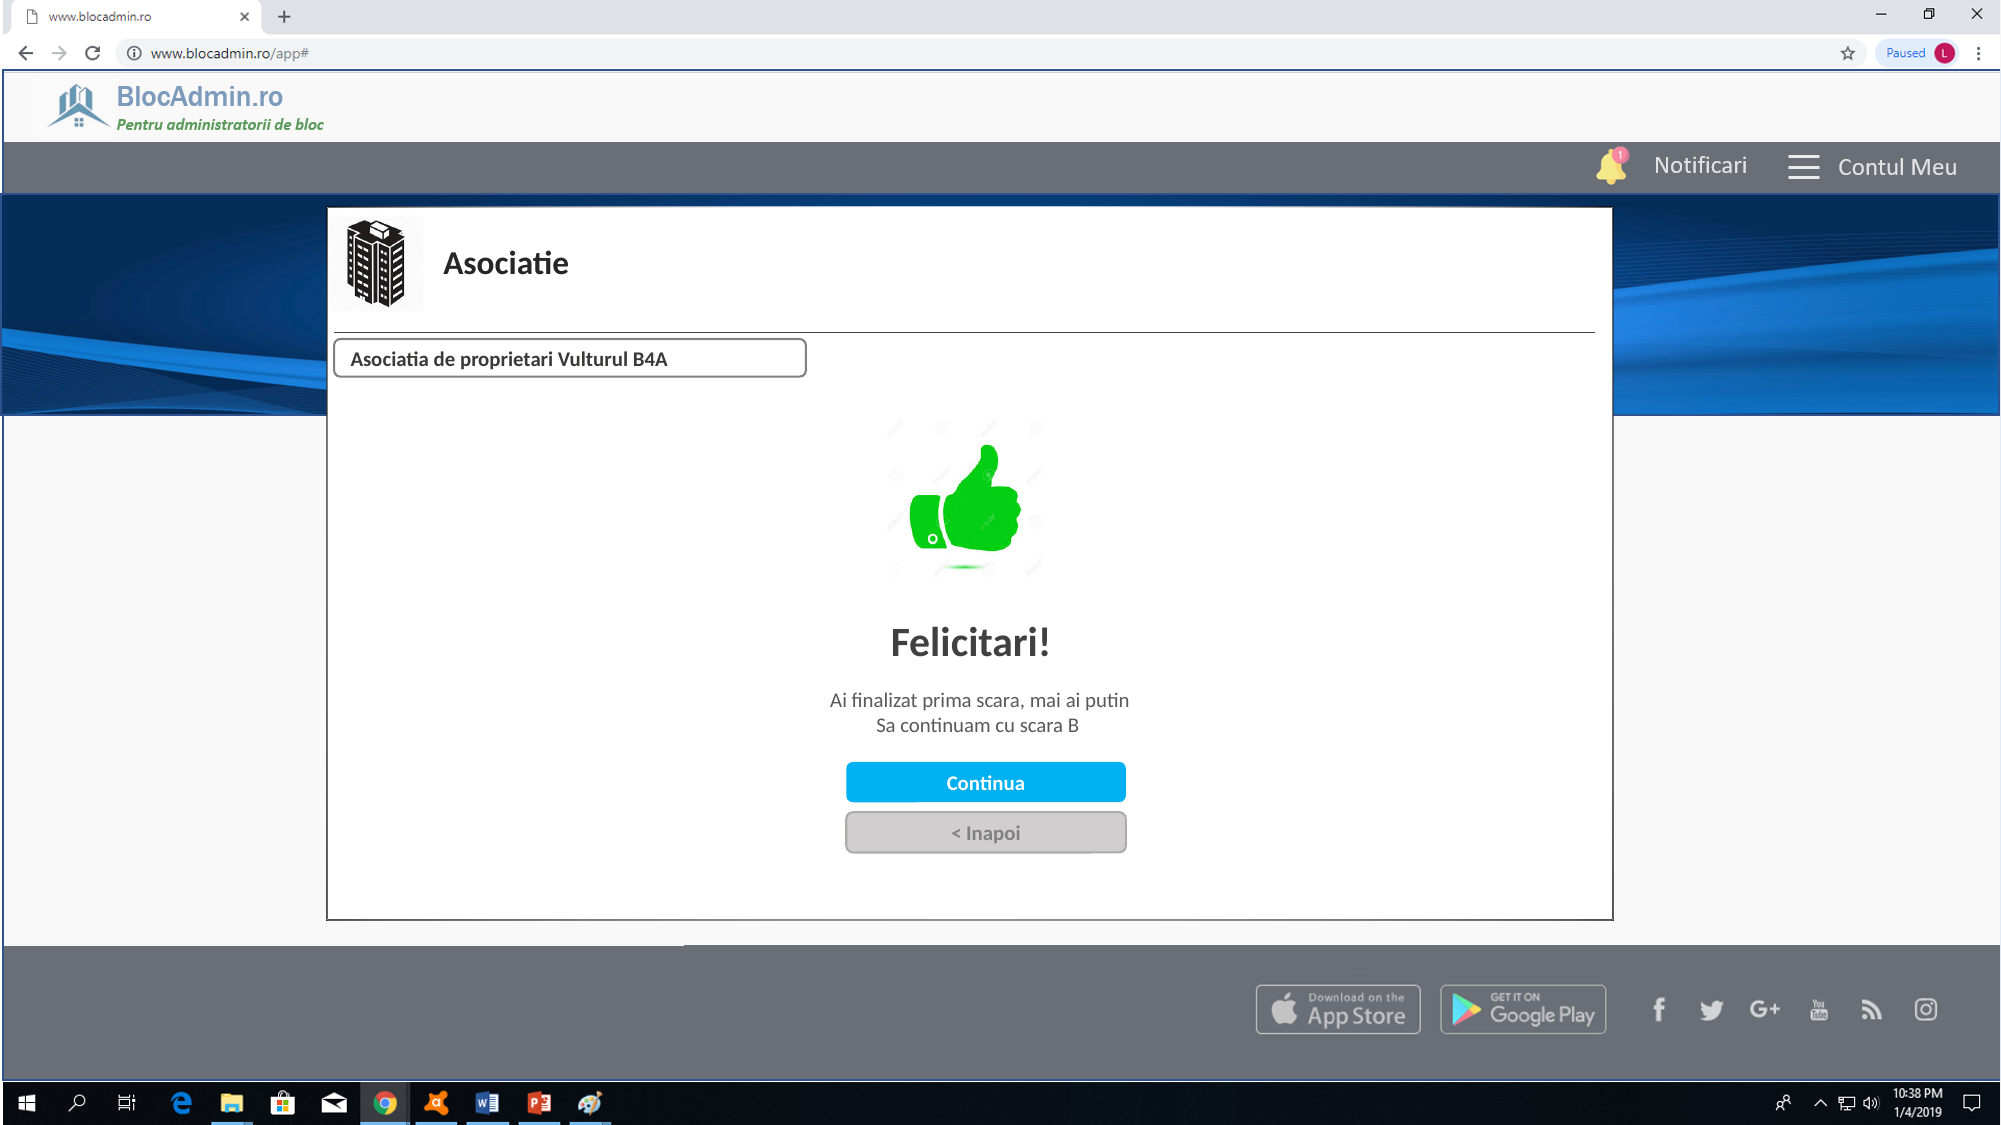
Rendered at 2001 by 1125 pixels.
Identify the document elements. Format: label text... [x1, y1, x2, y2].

picture [0, 0, 2001, 1125]
text_box [747, 391, 1213, 884]
text_box Ai finalizat prima scara, mai ai putin Sa continuam cu scara B [789, 679, 1171, 744]
text_box < Inapoi [845, 811, 1127, 854]
text_box Asociatia de proprietari Vulturul B4A [333, 337, 807, 378]
text_box Continua [845, 760, 1127, 804]
text_box Asociatie [428, 233, 639, 289]
text_box Felicitari! [795, 607, 1148, 672]
